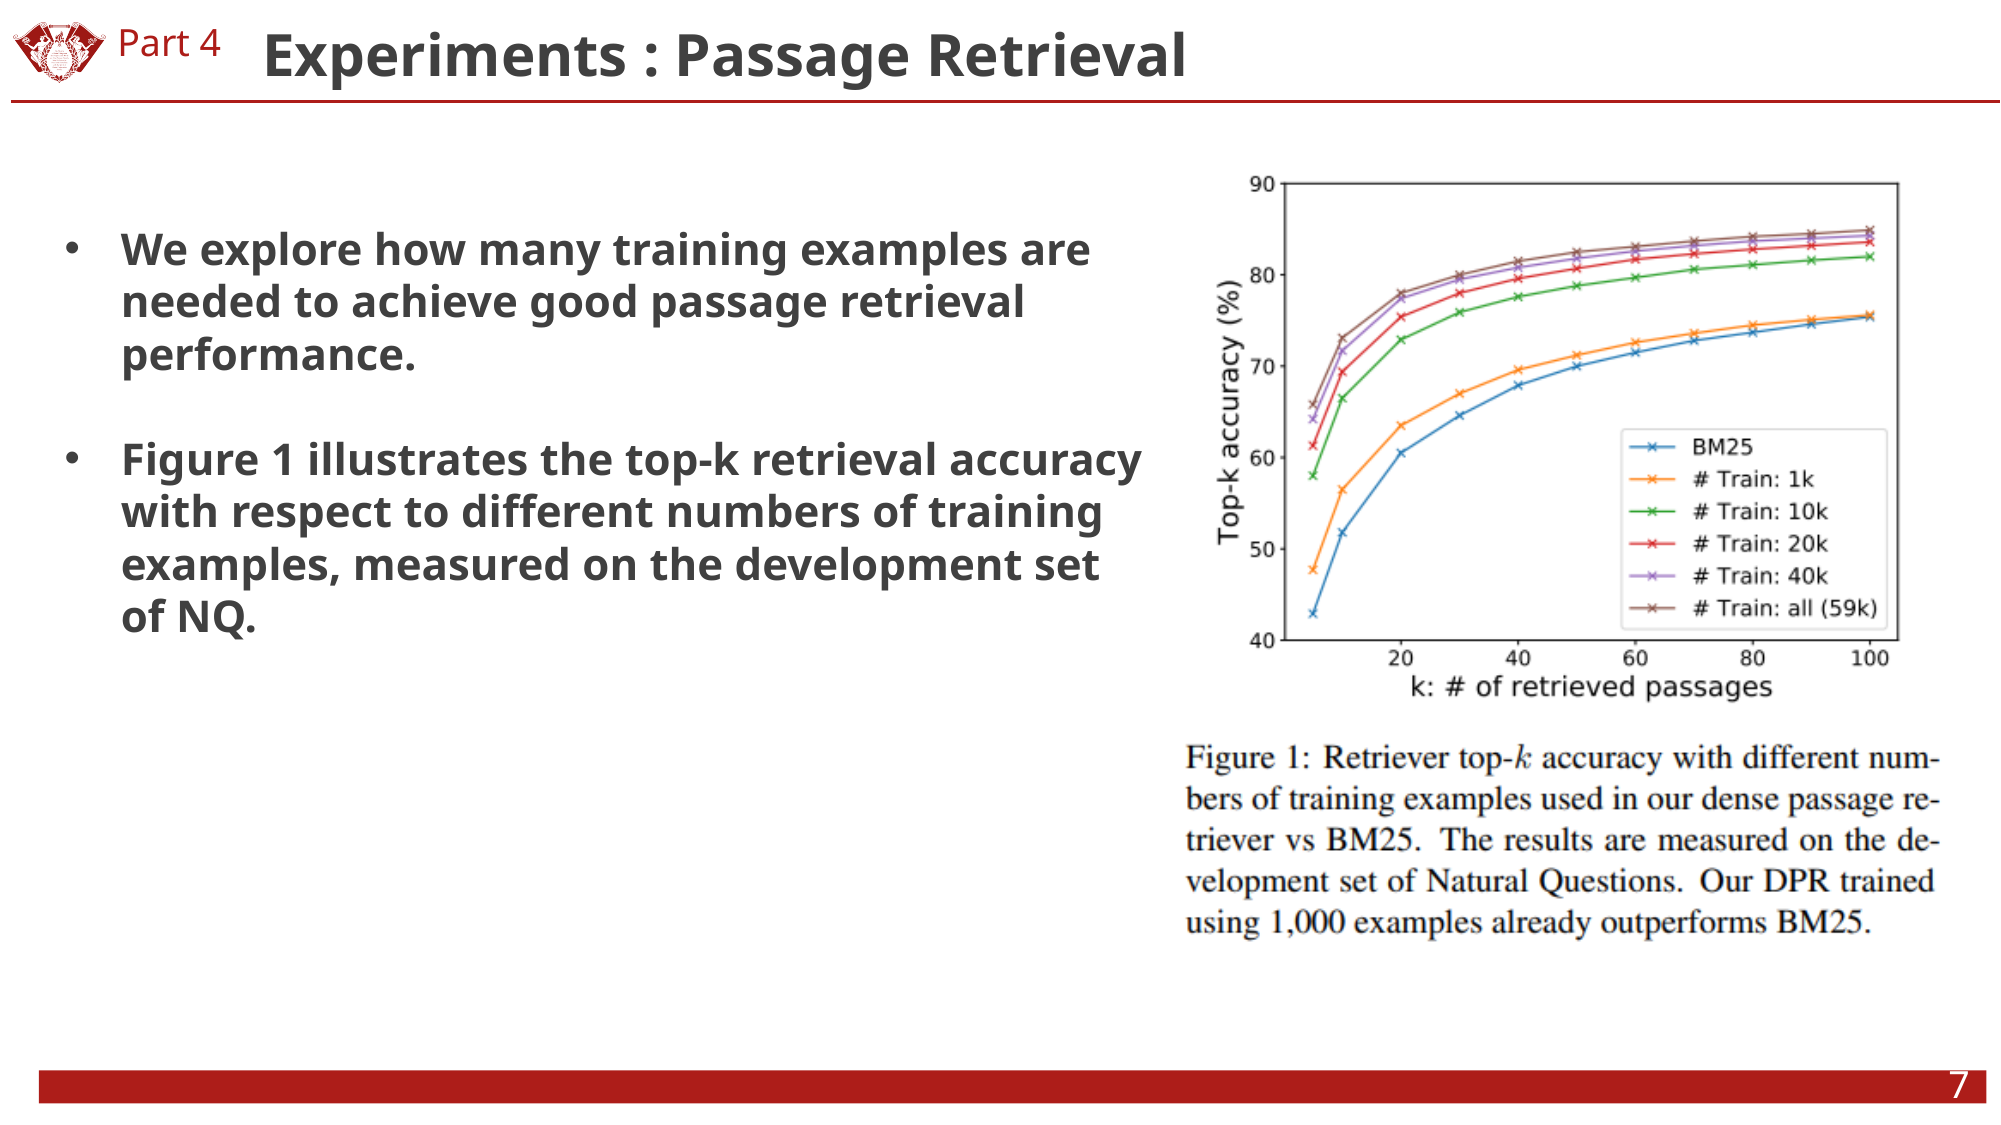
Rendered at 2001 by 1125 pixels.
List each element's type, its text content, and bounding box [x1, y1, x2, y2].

text_box [38, 1069, 1933, 1104]
text_box 7 [1933, 1054, 1981, 1114]
picture [1169, 161, 1957, 964]
text_box Experiments : Passage Retrieval [247, 10, 2000, 96]
text_box We explore how many training examples are needed to achieve good passage retrieval performance. Figure 1 illustrates the top-k retrieval accuracy with respect to different numbers of training examples, measured on the development set of NQ. [49, 214, 1161, 650]
text_box [1981, 1069, 1987, 1104]
picture [13, 22, 106, 83]
text_box Part 4 [102, 11, 247, 72]
